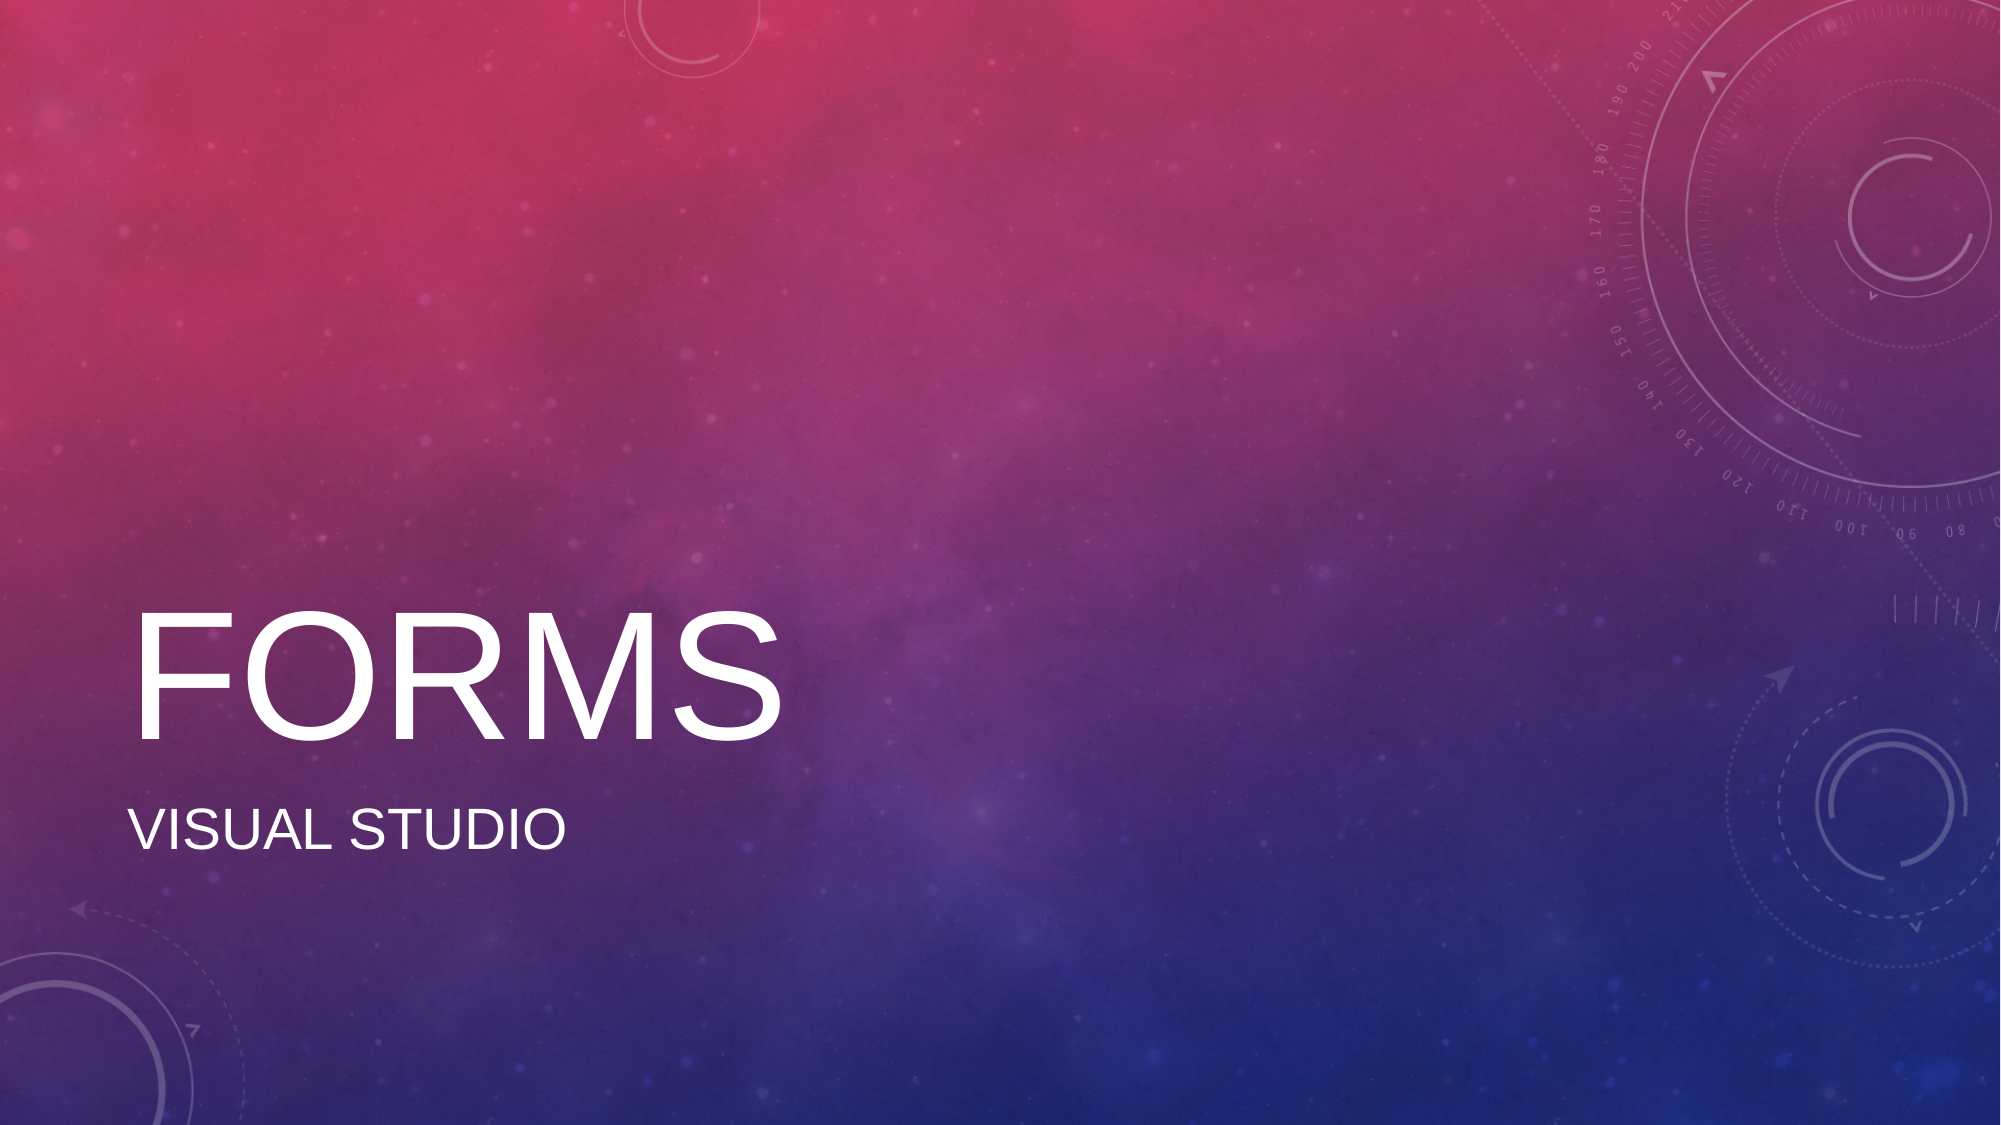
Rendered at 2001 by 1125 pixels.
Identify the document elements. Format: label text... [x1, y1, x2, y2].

picture [0, 0, 2001, 1125]
list VISUAL STUDIO [112, 783, 1775, 925]
title FORMS [112, 542, 1775, 783]
